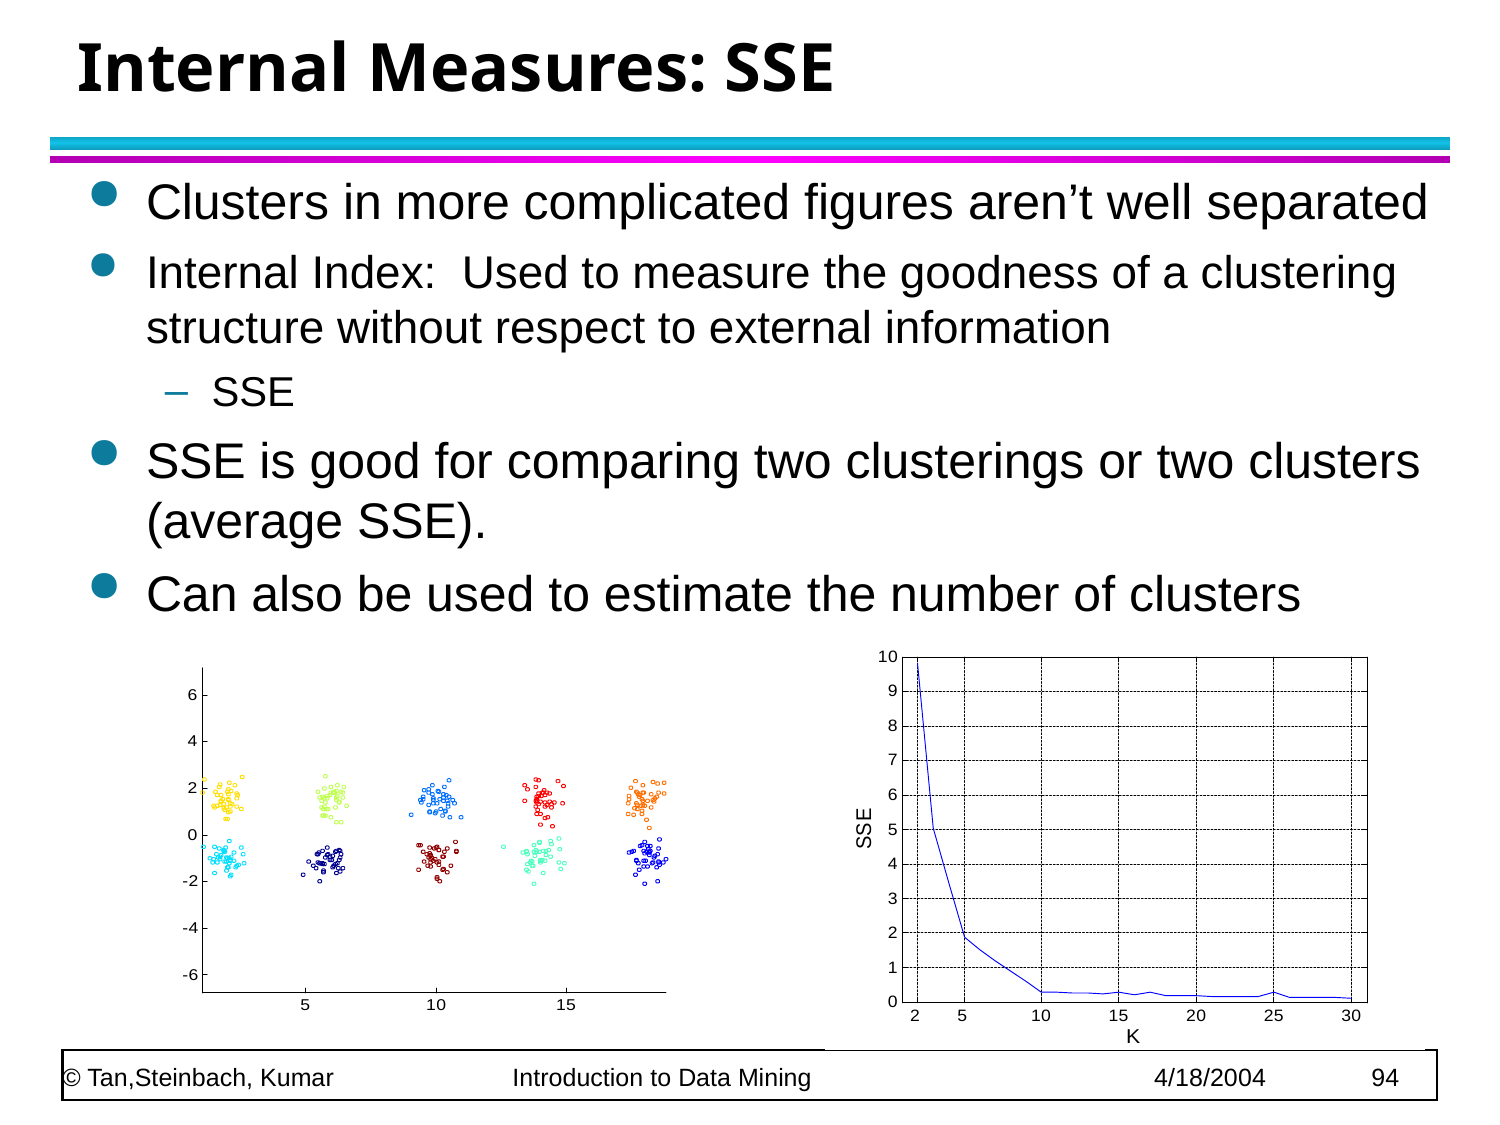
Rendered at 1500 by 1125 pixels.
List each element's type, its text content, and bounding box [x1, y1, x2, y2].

picture [824, 624, 1426, 1051]
picture [124, 637, 725, 1038]
list Clusters in more complicated figures aren’t well separated Internal Index: Used to measure the goodness of a clustering structure without respect to external information SSE SSE is good for comparing two clusterings or two clusters (average SSE). Can also be used to estimate the number of clusters [74, 161, 1463, 1039]
title Internal Measures: SSE [61, 24, 1422, 113]
